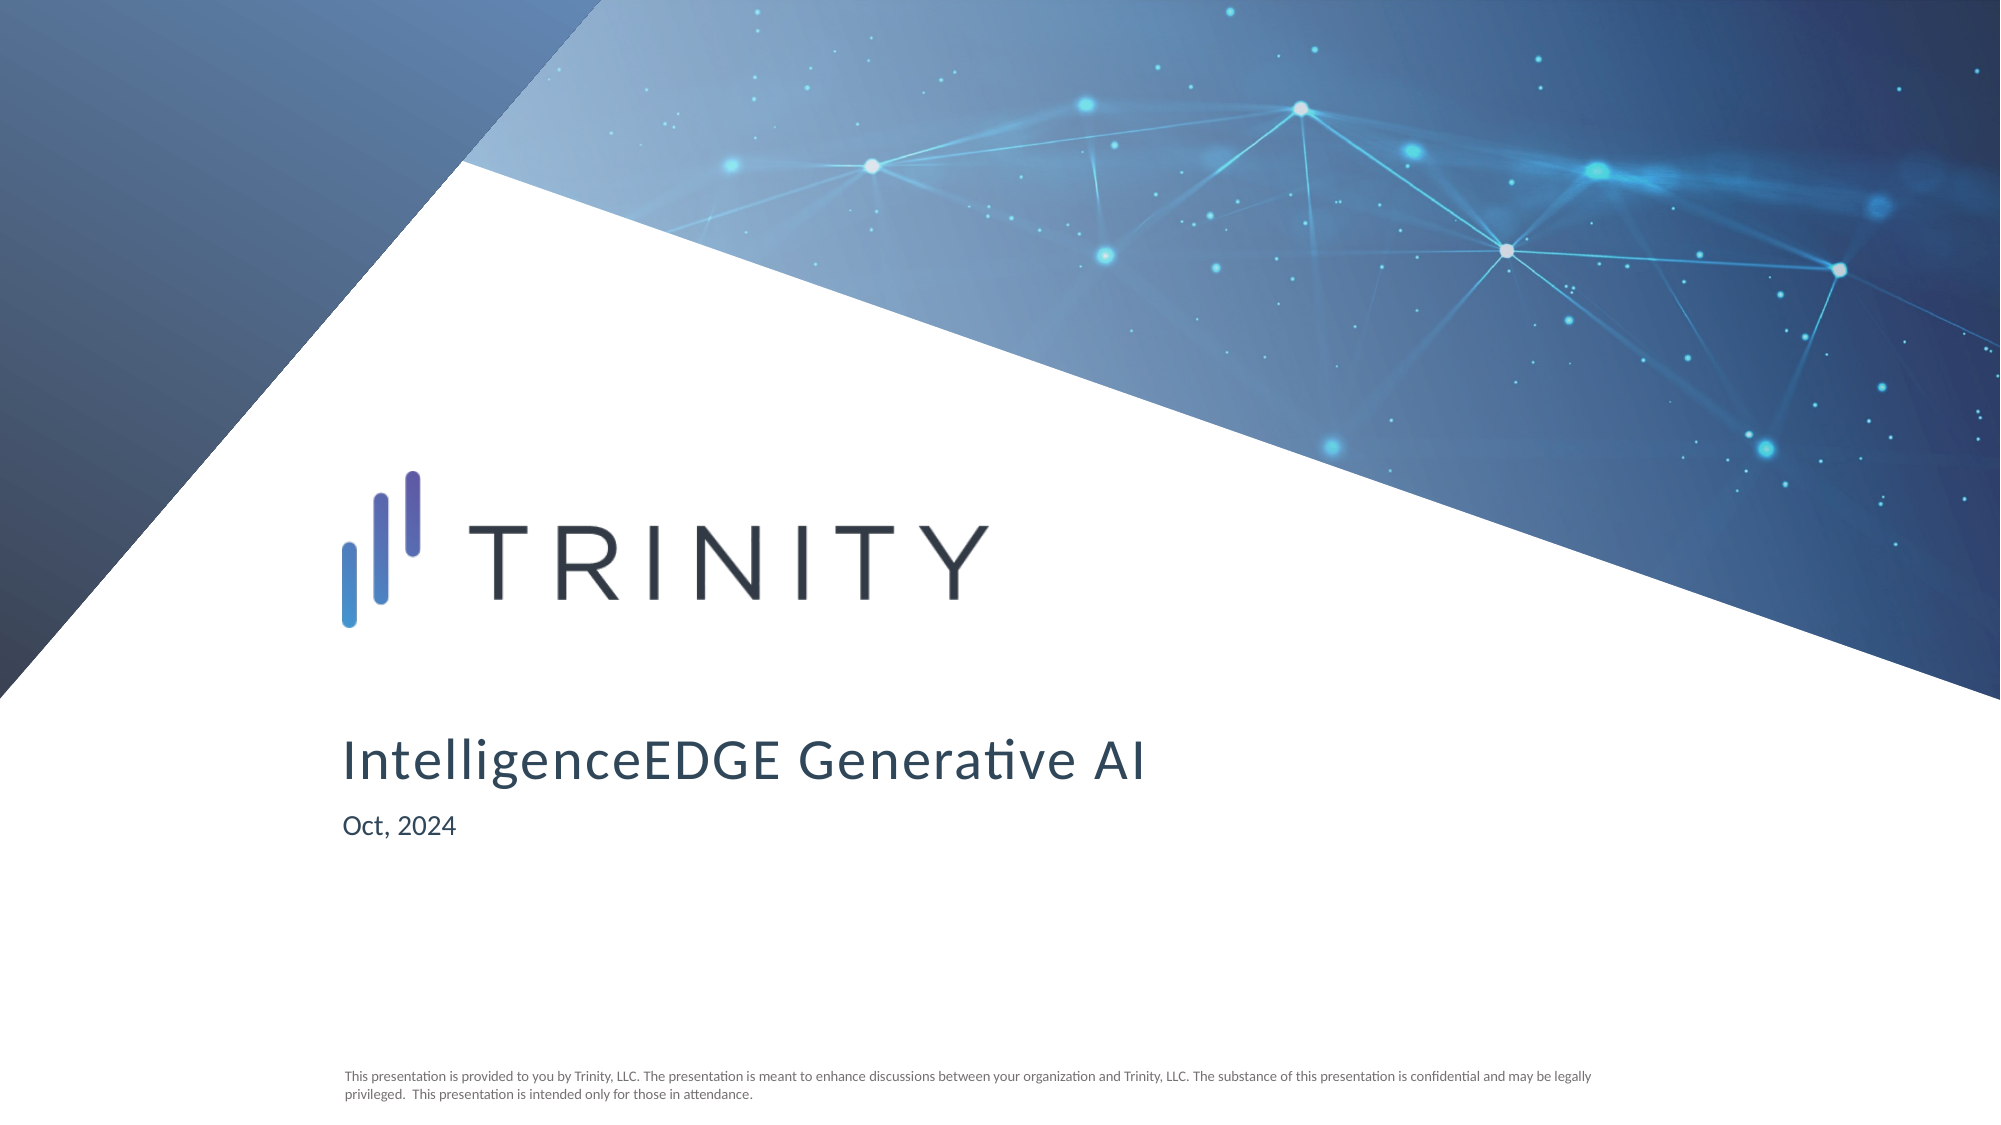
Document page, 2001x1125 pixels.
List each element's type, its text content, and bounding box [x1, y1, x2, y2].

picture [463, 0, 2000, 699]
picture [340, 471, 990, 628]
list Oct, 2024 [326, 798, 1127, 849]
title IntelligenceEDGE Generative AI [326, 703, 1667, 799]
